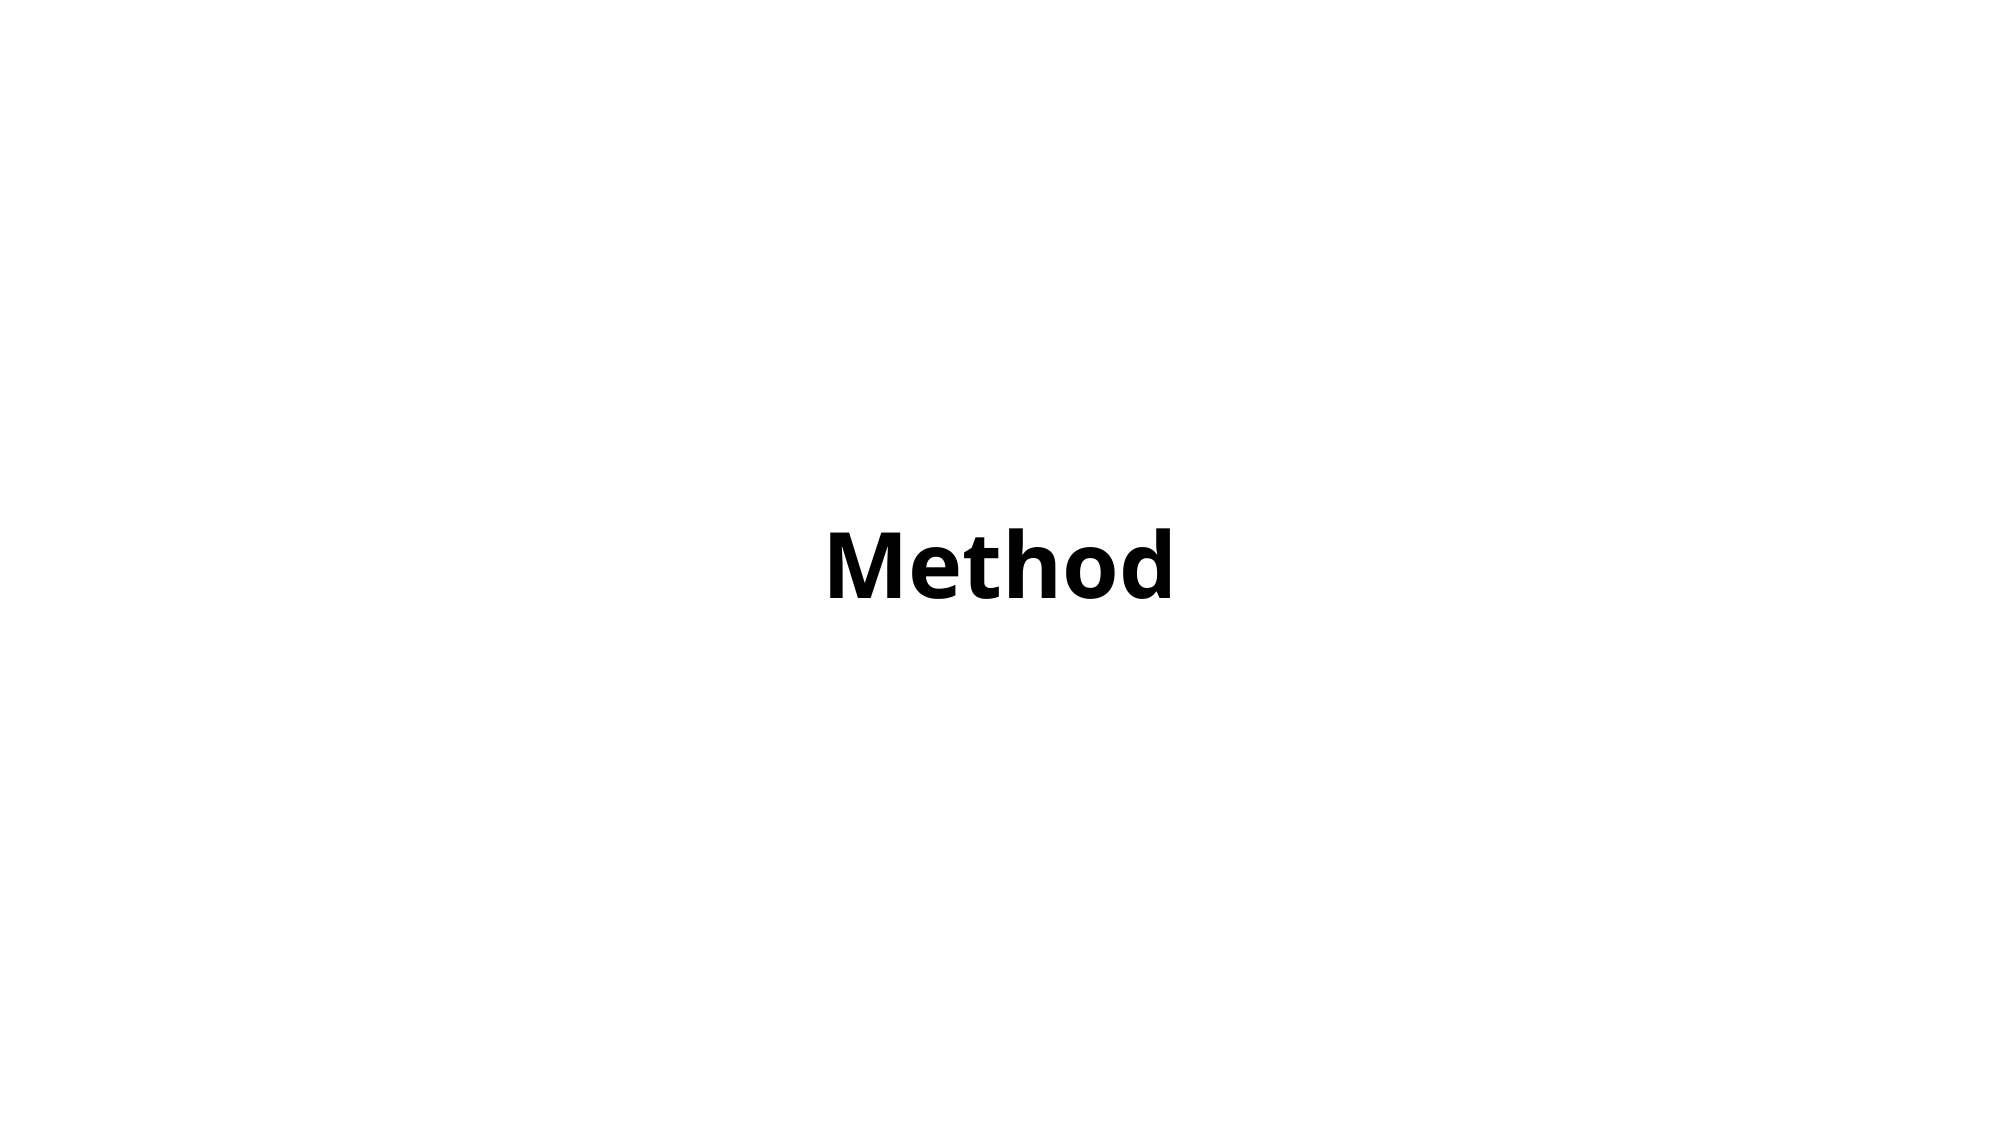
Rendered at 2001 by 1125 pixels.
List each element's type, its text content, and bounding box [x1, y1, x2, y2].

text_box Method [471, 499, 1529, 624]
